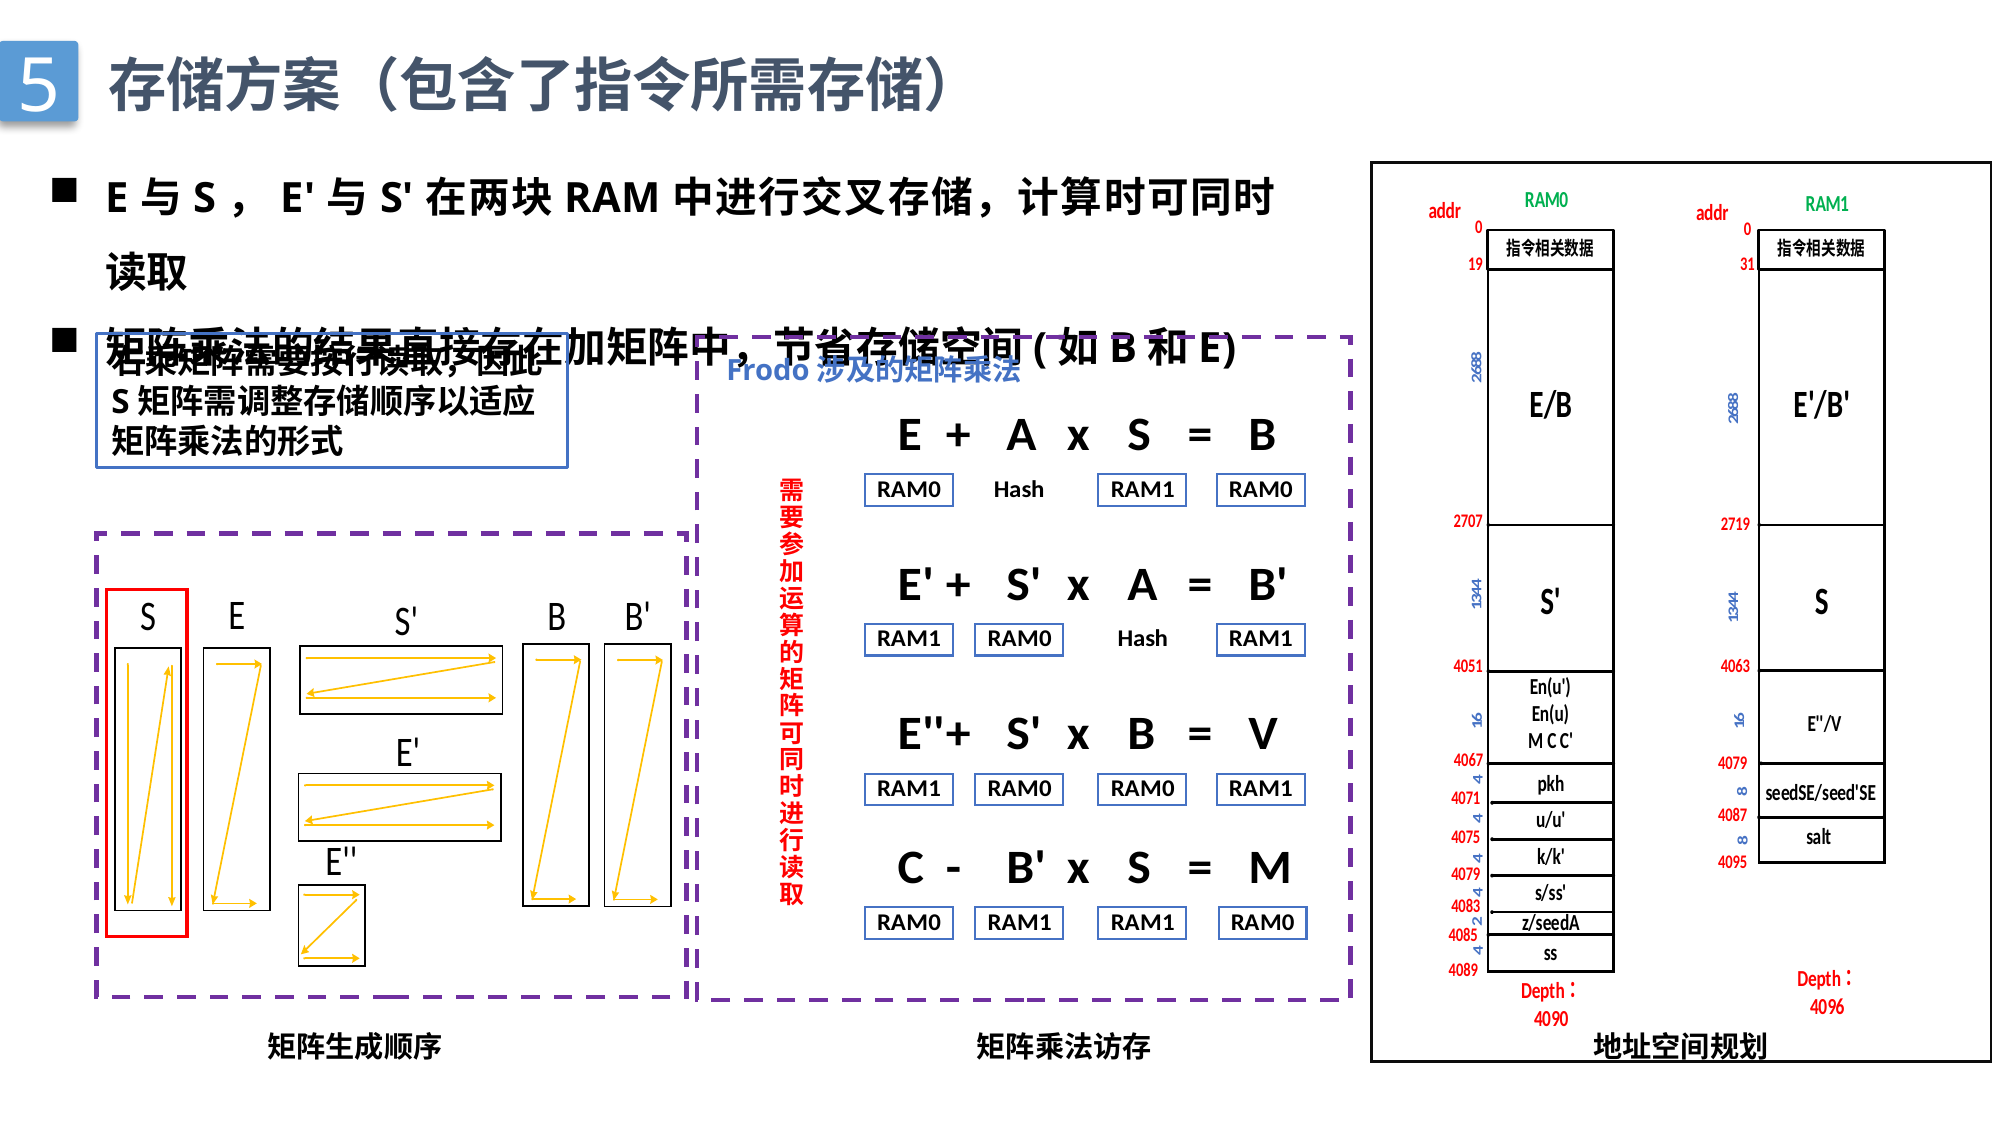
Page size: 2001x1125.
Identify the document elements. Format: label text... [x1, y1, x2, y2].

text_box 存储方案（包含了指令所需存储） [93, 40, 1233, 126]
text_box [87, 491, 706, 998]
text_box E与S，E'与S'在两块RAM中进行交叉存储，计算时可同时读取 矩阵乘法的结果直接存在加矩阵中，节省存储空间(如B和E) [33, 137, 1291, 378]
text_box 5 [0, 39, 80, 123]
text_box 矩阵生成顺序 [186, 1003, 524, 1071]
text_box 右乘矩阵需要按行读取，因此S矩阵需调整存储顺序以适应矩阵乘法的形式 [96, 333, 568, 468]
text_box 地址空间规划 [1512, 1066, 1849, 1071]
text_box 矩阵乘法访存 [896, 1003, 1233, 1071]
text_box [697, 336, 1351, 1001]
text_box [1359, 156, 1995, 1066]
